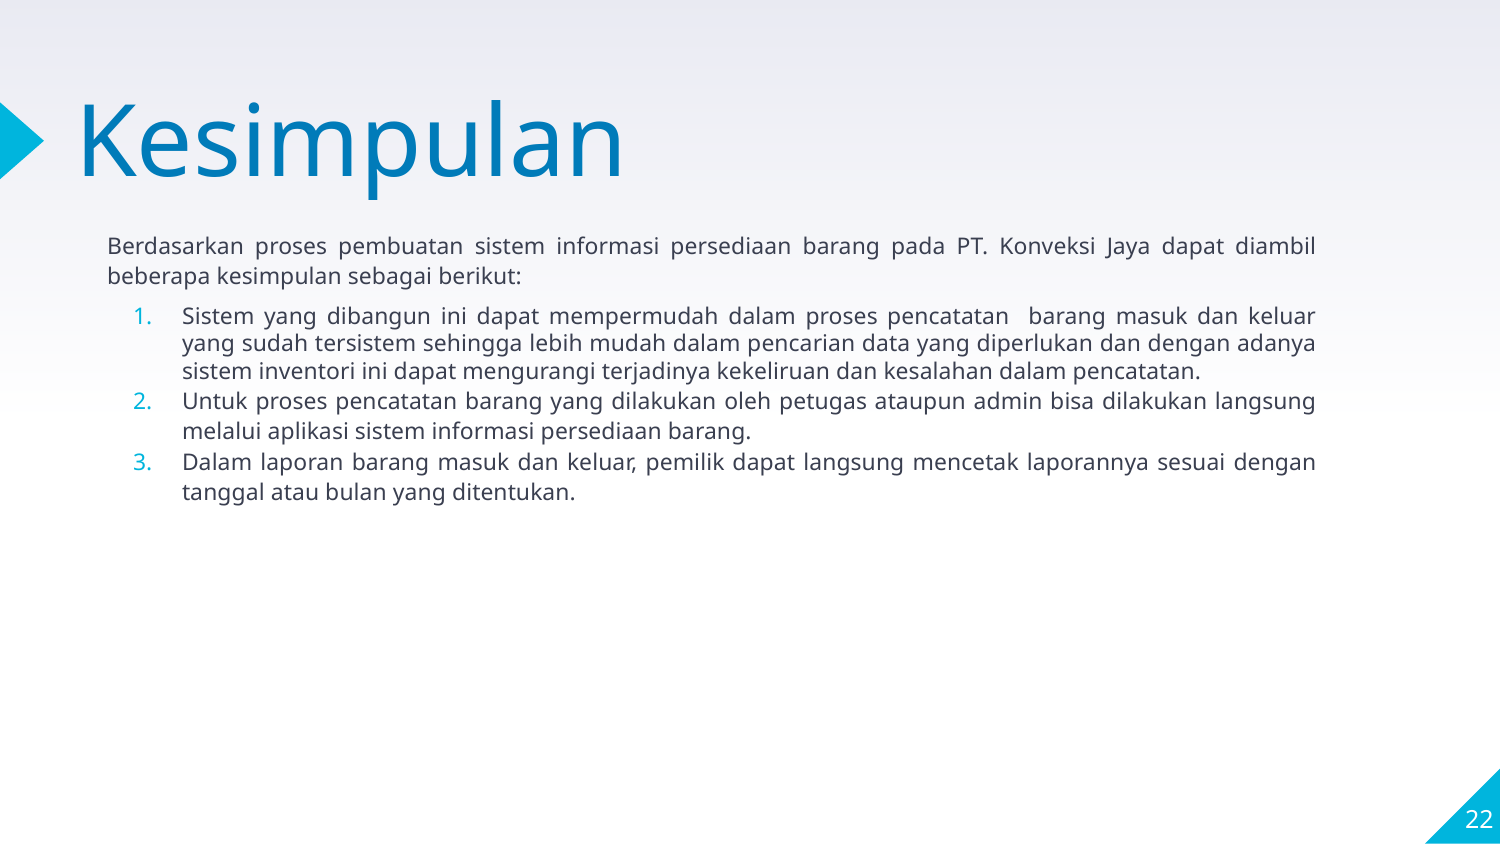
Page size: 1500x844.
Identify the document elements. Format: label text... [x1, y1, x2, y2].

title Kesimpulan [75, 99, 1001, 277]
slide_number ‹#› [1418, 760, 1494, 838]
subtitle Berdasarkan proses pembuatan sistem informasi persediaan barang pada PT. Konveksi Jaya dapat diambil beberapa kesimpulan sebagai berikut: Sistem yang dibangun ini dapat mempermudah dalam proses pencatatan barang masuk dan keluar yang sudah tersistem sehingga lebih mudah dalam pencarian data yang diperlukan dan dengan adanya sistem inventori ini dapat mengurangi terjadinya kekeliruan dan kesalahan dalam pencatatan. Untuk proses pencatatan barang yang dilakukan oleh petugas ataupun admin bisa dilakukan langsung melalui aplikasi sistem informasi persediaan barang. Dalam laporan barang masuk dan keluar, pemilik dapat langsung mencetak laporannya sesuai dengan tanggal atau bulan yang ditentukan. [107, 228, 1318, 761]
